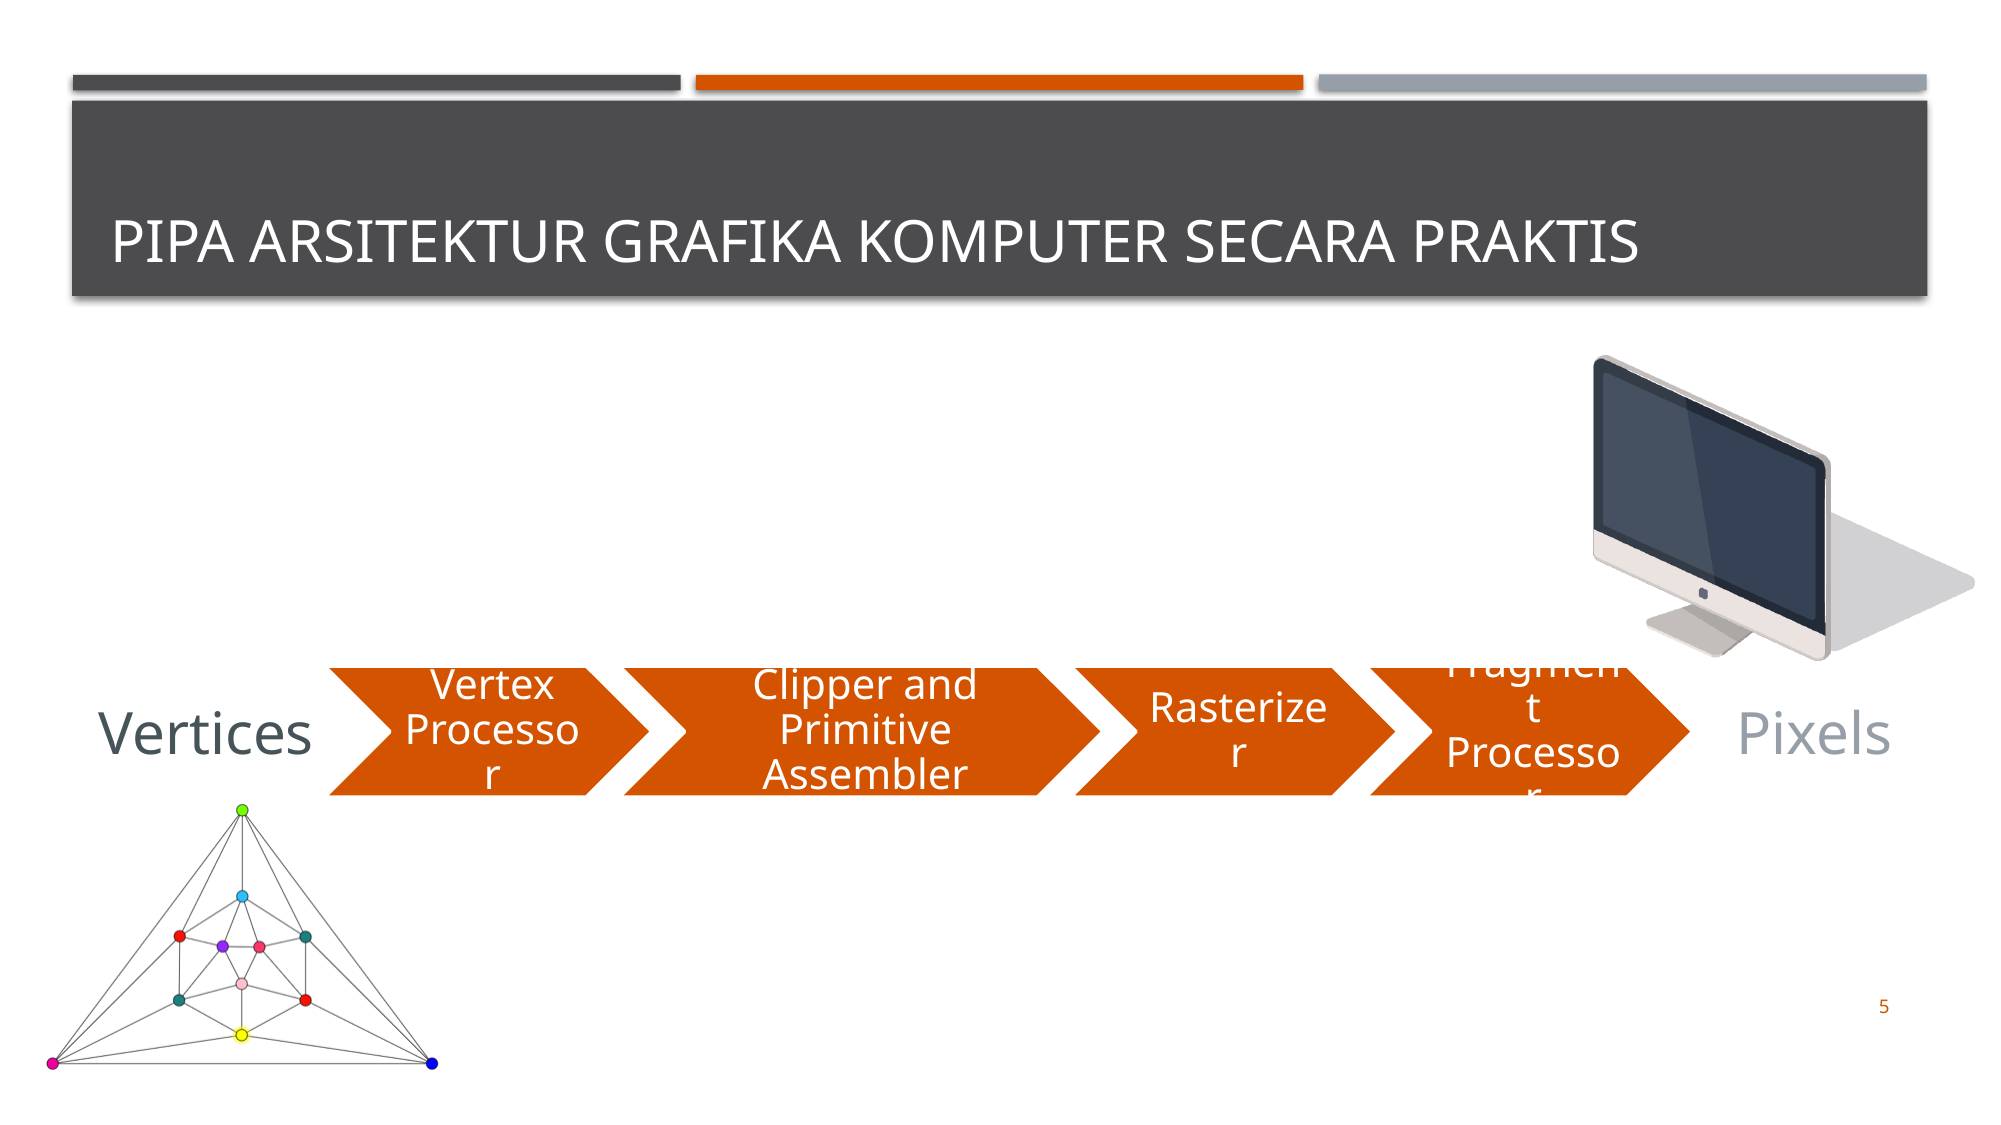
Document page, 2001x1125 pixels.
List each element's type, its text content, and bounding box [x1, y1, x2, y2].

picture [42, 793, 449, 1080]
text_box Vertices [83, 688, 317, 774]
slide_number 5 [1732, 977, 1905, 1037]
title Pipa Arsitektur Grafika Komputer secara Praktis [95, 115, 1905, 282]
text_box Pixels [1721, 688, 1907, 774]
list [323, 608, 1694, 855]
picture [1593, 355, 1975, 661]
